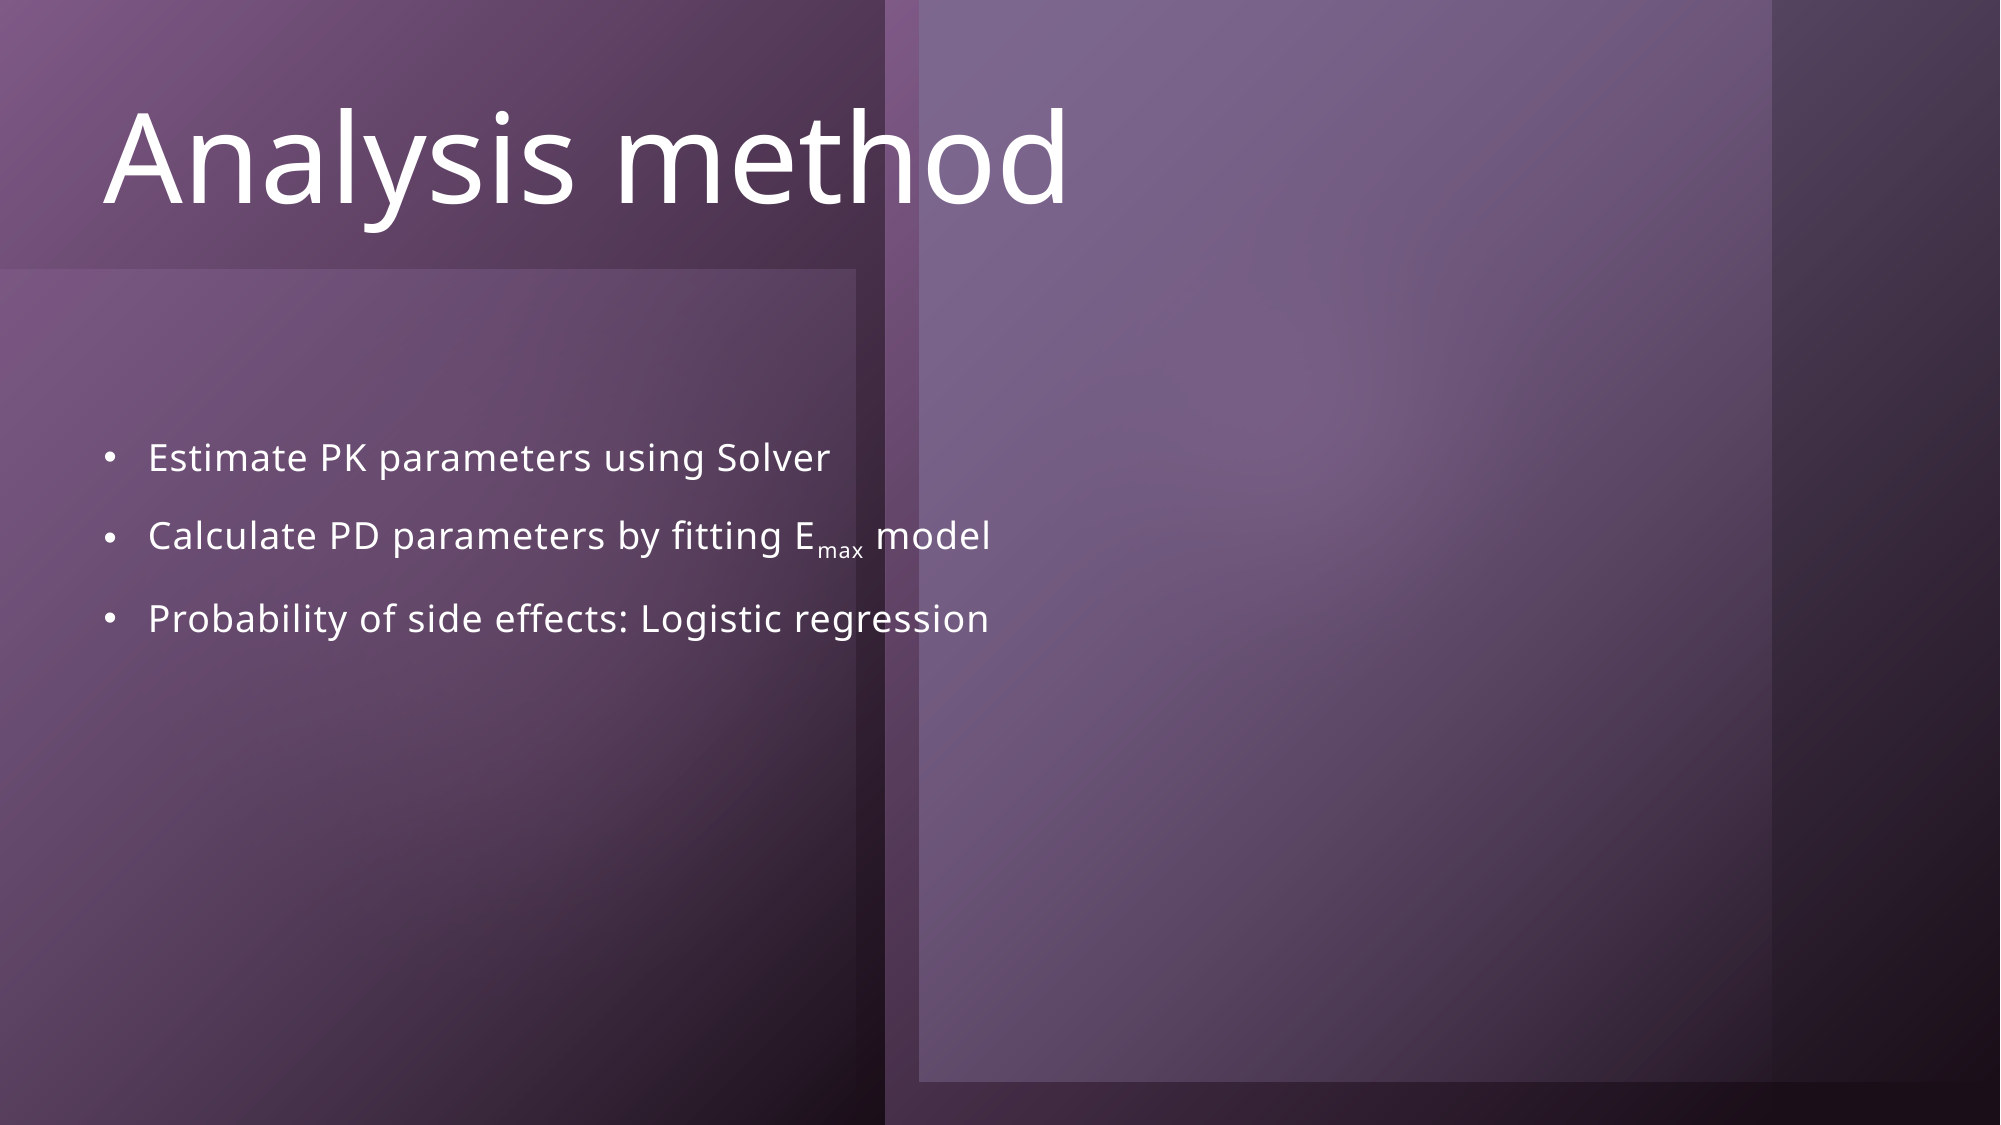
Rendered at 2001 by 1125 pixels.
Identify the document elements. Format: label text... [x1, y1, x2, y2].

list Estimate PK parameters using Solver Calculate PD parameters by fitting Emax model Probability of side effects: Logistic regression [88, 414, 1910, 1035]
title Analysis method [88, 88, 1910, 386]
